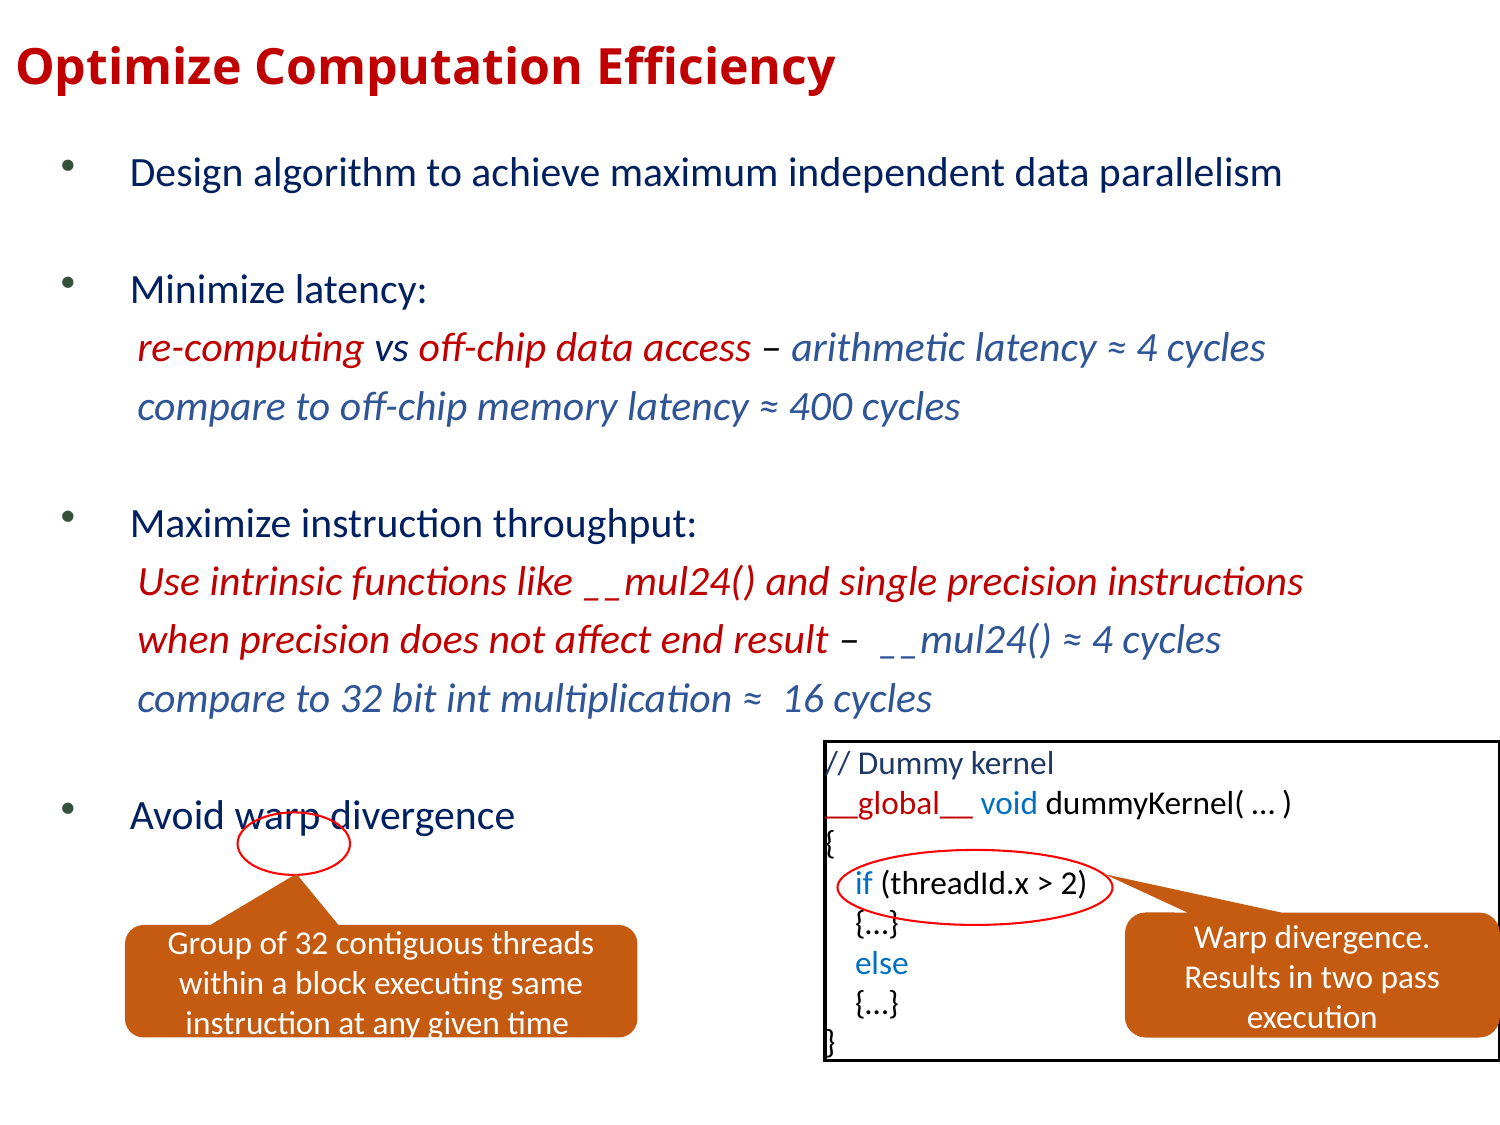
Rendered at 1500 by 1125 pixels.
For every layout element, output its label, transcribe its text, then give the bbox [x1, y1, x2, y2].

text_box [836, 848, 1114, 926]
title Optimize Computation Efficiency [0, 0, 1500, 138]
text_box [236, 811, 352, 876]
text_box // Dummy kernel __global__ void dummyKernel( … ) { if (threadId.x > 2) {…} else {…} } [824, 741, 1500, 1061]
text_box Warp divergence. Results in two pass execution [1104, 873, 1500, 1039]
text_box Design algorithm to achieve maximum independent data parallelism Minimize latency: re-computing vs off-chip data access – arithmetic latency ≈ 4 cycles compare to off-chip memory latency ≈ 400 cycles Maximize instruction throughput: Use intrinsic functions like __mul24() and single precision instructions when precision does not affect end result – __mul24() ≈ 4 cycles compare to 32 bit int multiplication ≈ 16 cycles Avoid warp divergence [24, 137, 1500, 1063]
text_box Group of 32 contiguous threads within a block executing same instruction at any given time [123, 872, 639, 1039]
